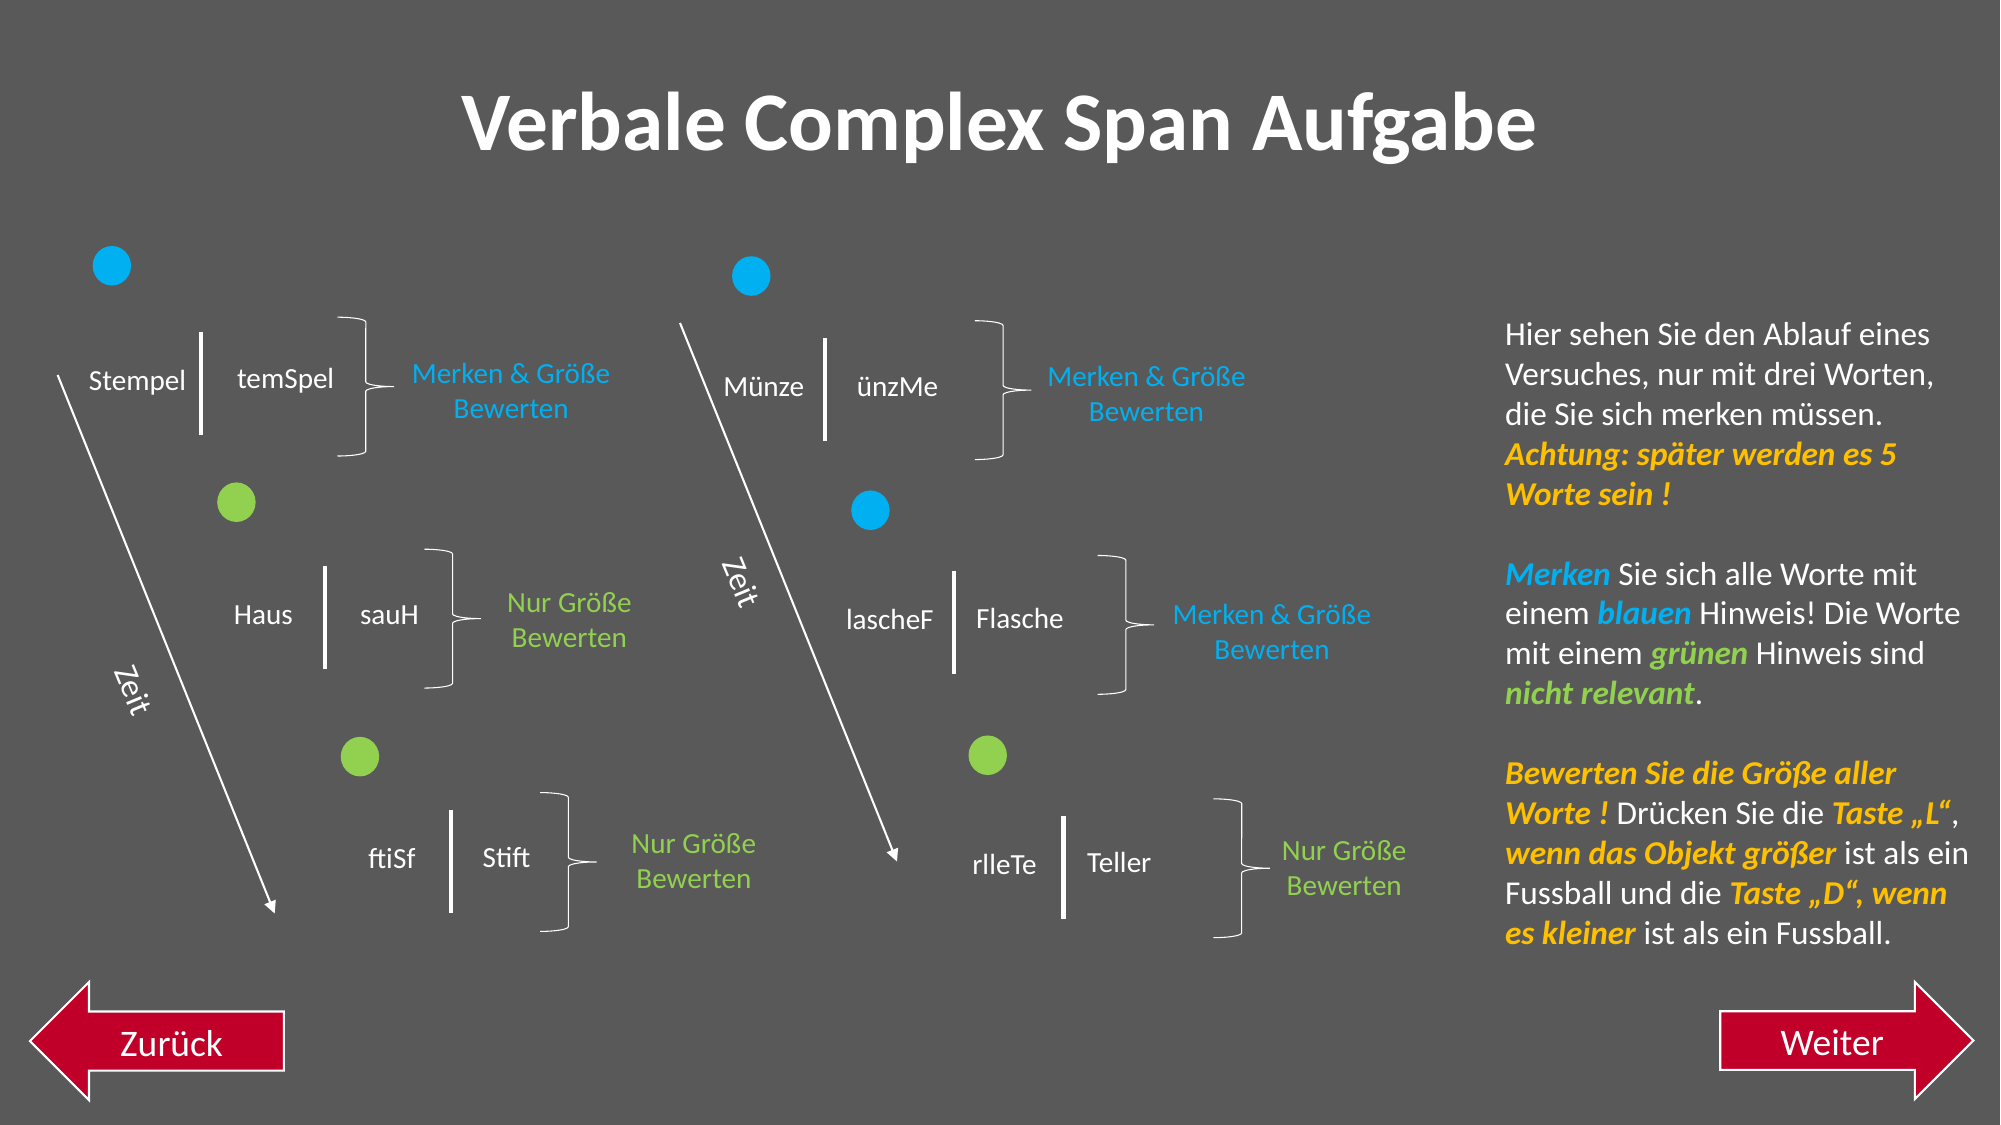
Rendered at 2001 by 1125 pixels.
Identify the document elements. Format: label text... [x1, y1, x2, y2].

text_box [424, 548, 464, 689]
text_box Nur Größe Bewerten [1228, 824, 1461, 909]
text_box Nur Größe Bewerten [583, 817, 805, 903]
text_box Nur Größe Bewerten [464, 575, 674, 661]
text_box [898, 570, 1082, 674]
text_box Merken & Größe Bewerten [1146, 588, 1398, 673]
text_box [569, 857, 583, 867]
text_box Weiter [1719, 1004, 1975, 1102]
text_box Merken & Größe Bewerten [385, 346, 637, 432]
text_box [540, 914, 569, 932]
text_box Verbale Complex Span Aufgabe [446, 59, 1554, 175]
text_box [540, 792, 569, 810]
text_box Zurück [28, 979, 285, 1103]
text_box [679, 322, 898, 862]
text_box [967, 734, 1008, 777]
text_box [57, 374, 275, 914]
text_box [91, 244, 133, 287]
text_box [333, 810, 569, 914]
text_box Hier sehen Sie den Ablauf eines Versuches, nur mit drei Worten, die Sie sich merken müssen. Achtung: später werden es 5 Worte sein ! Merken Sie sich alle Worte mit einem blauen Hinweis! Die Worte mit einem grünen Hinweis sind nicht relevant. Bewerten Sie die Größe aller Worte ! Drücken Sie die Taste „L“, wenn das Objekt größer ist als ein Fussball und die Taste „D“, wenn es kleiner ist als ein Fussball. [1490, 304, 1988, 1004]
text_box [898, 338, 954, 442]
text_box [945, 815, 1181, 919]
text_box [337, 316, 385, 457]
text_box [731, 255, 772, 297]
text_box [974, 320, 1021, 461]
text_box [339, 735, 381, 778]
text_box Merken & Größe Bewerten [1021, 350, 1272, 435]
text_box [1097, 554, 1146, 695]
text_box [1213, 798, 1243, 939]
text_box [68, 332, 352, 436]
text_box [275, 565, 439, 669]
